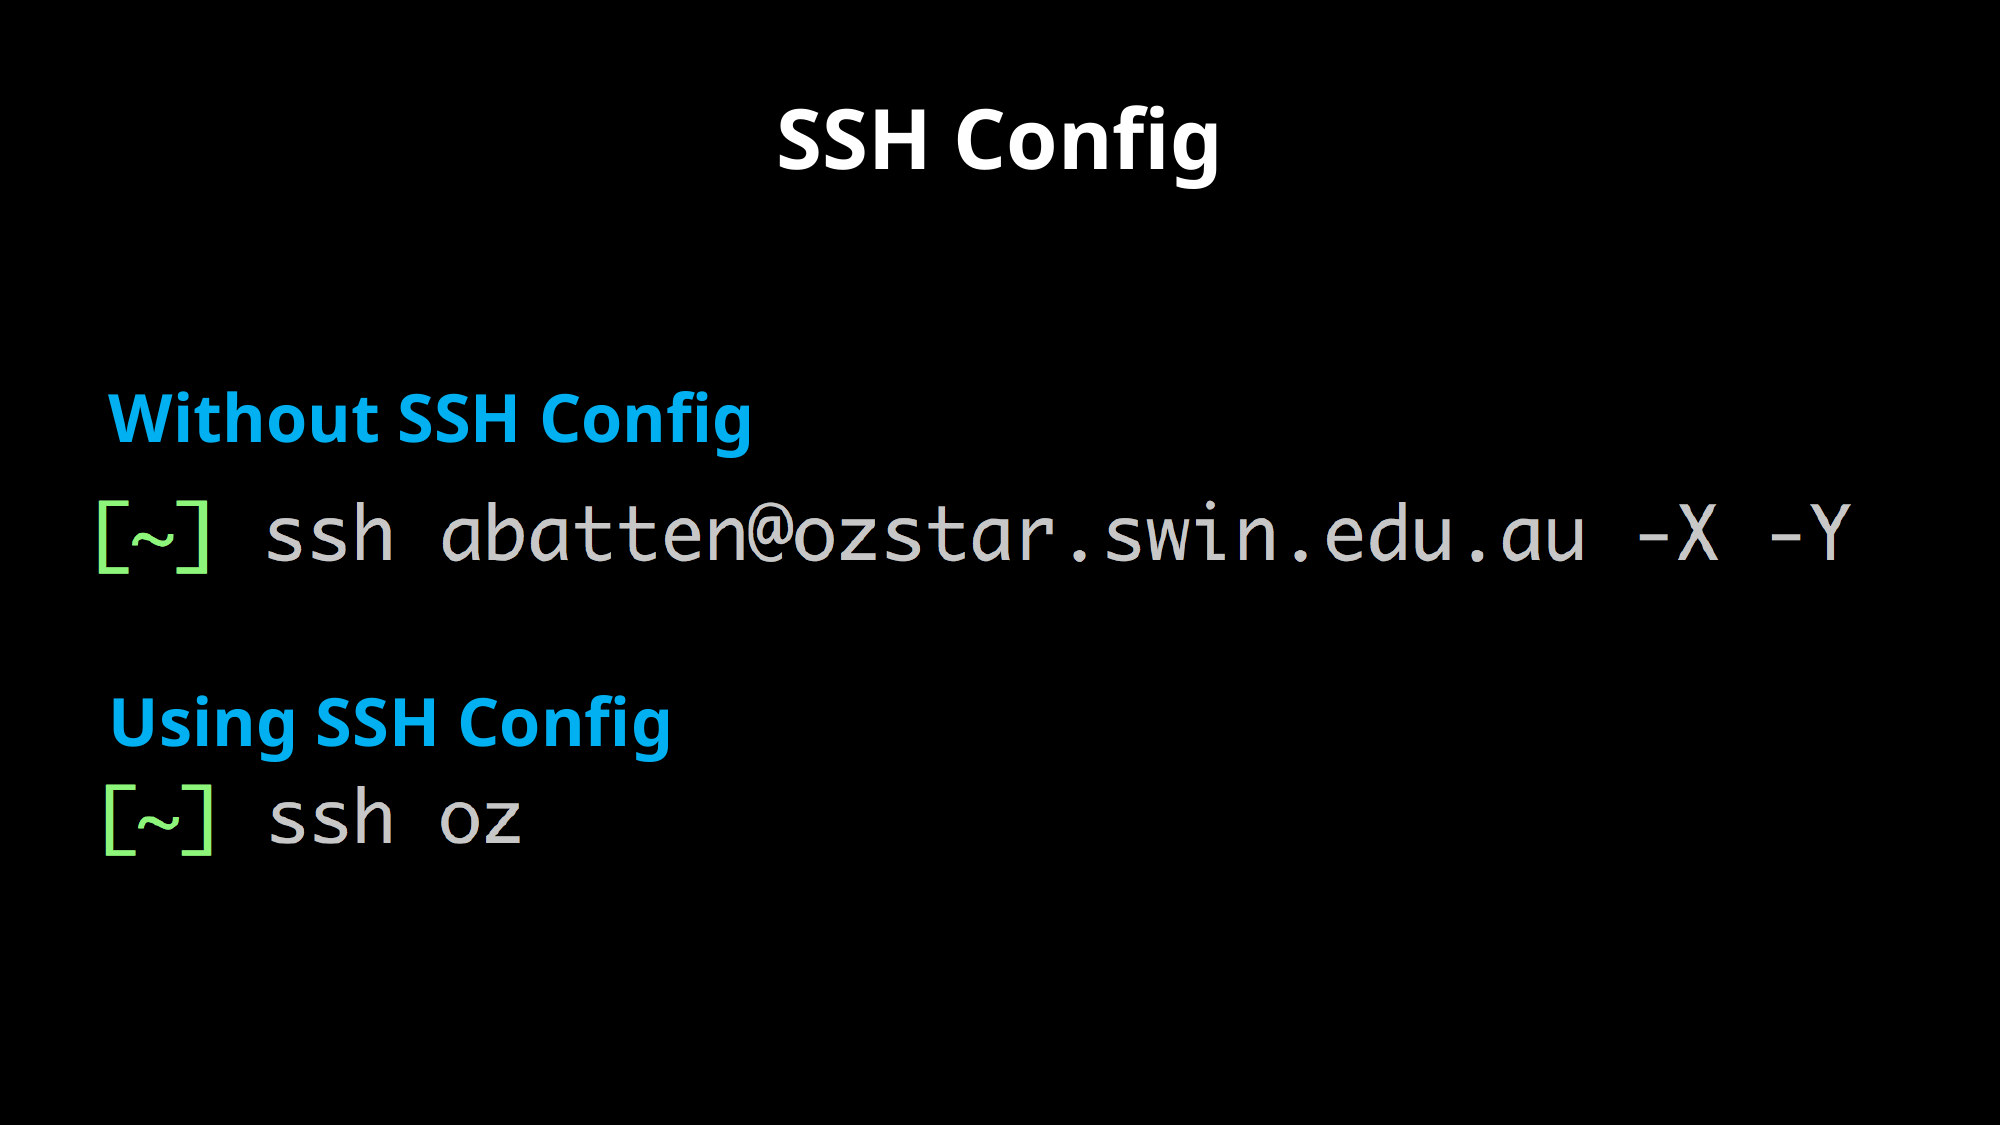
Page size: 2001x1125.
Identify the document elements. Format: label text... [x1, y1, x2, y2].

text_box Using SSH Config [93, 672, 741, 768]
text_box SSH Config [0, 79, 2000, 194]
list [93, 482, 1863, 587]
picture [93, 772, 551, 871]
text_box Without SSH Config [93, 368, 865, 464]
